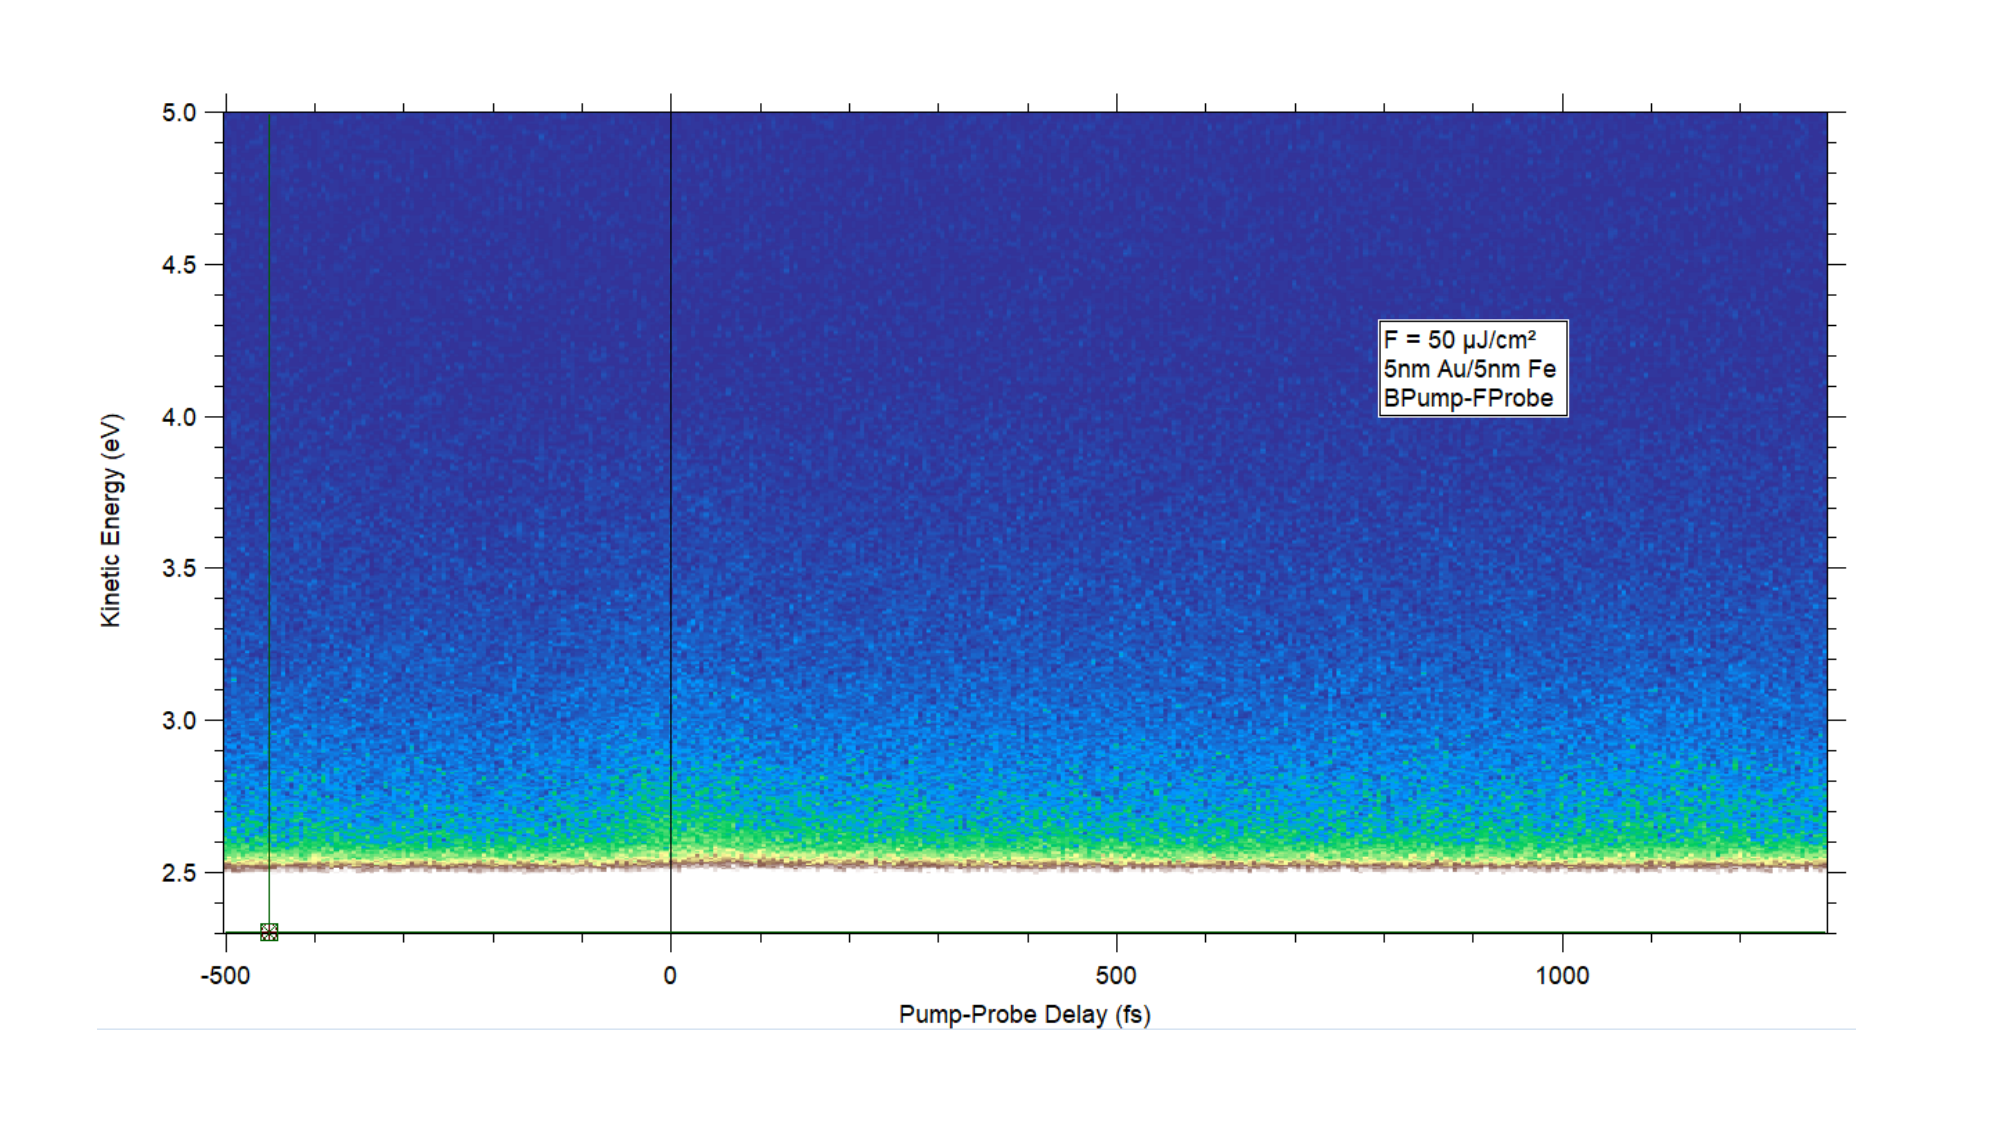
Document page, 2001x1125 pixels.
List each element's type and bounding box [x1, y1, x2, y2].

picture [97, 84, 1856, 1030]
